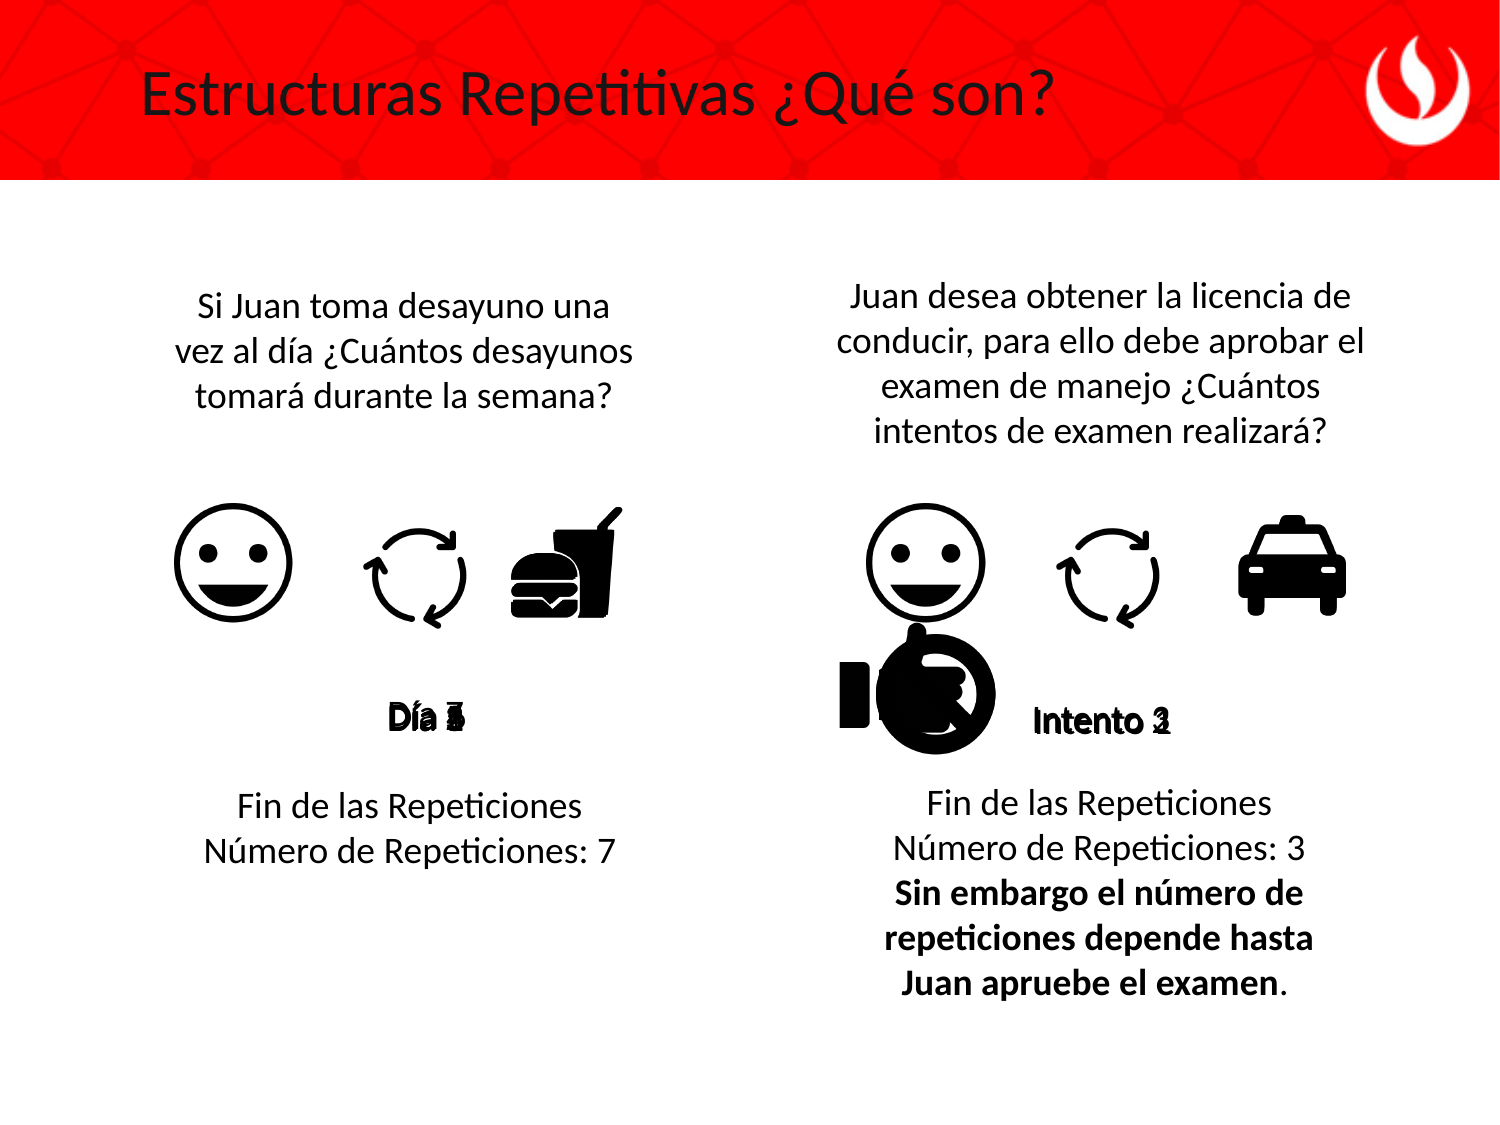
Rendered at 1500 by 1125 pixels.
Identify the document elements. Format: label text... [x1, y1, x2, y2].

picture [0, 0, 1500, 180]
text_box Juan desea obtener la licencia de conducir, para ello debe aprobar el examen de manejo ¿Cuántos intentos de examen realizará? [808, 263, 1394, 459]
text_box Día 7 [372, 682, 480, 742]
picture [157, 487, 308, 638]
picture [341, 485, 644, 652]
picture [1216, 488, 1368, 642]
text_box Fin de las Repeticiones Número de Repeticiones: 7 [188, 773, 632, 879]
text_box Si Juan toma desayuno una vez al día ¿Cuántos desayunos tomará durante la semana? [155, 273, 653, 424]
picture [1034, 501, 1185, 652]
picture [827, 487, 1011, 770]
text_box Estructuras Repetitivas ¿Qué son? [125, 41, 1074, 137]
text_box Intento 3 [1011, 686, 1206, 747]
text_box Fin de las Repeticiones Número de Repeticiones: 3 Sin embargo el número de repeticiones depende hasta Juan apruebe el examen. [850, 770, 1348, 1010]
text_box Día 6 [374, 684, 482, 745]
